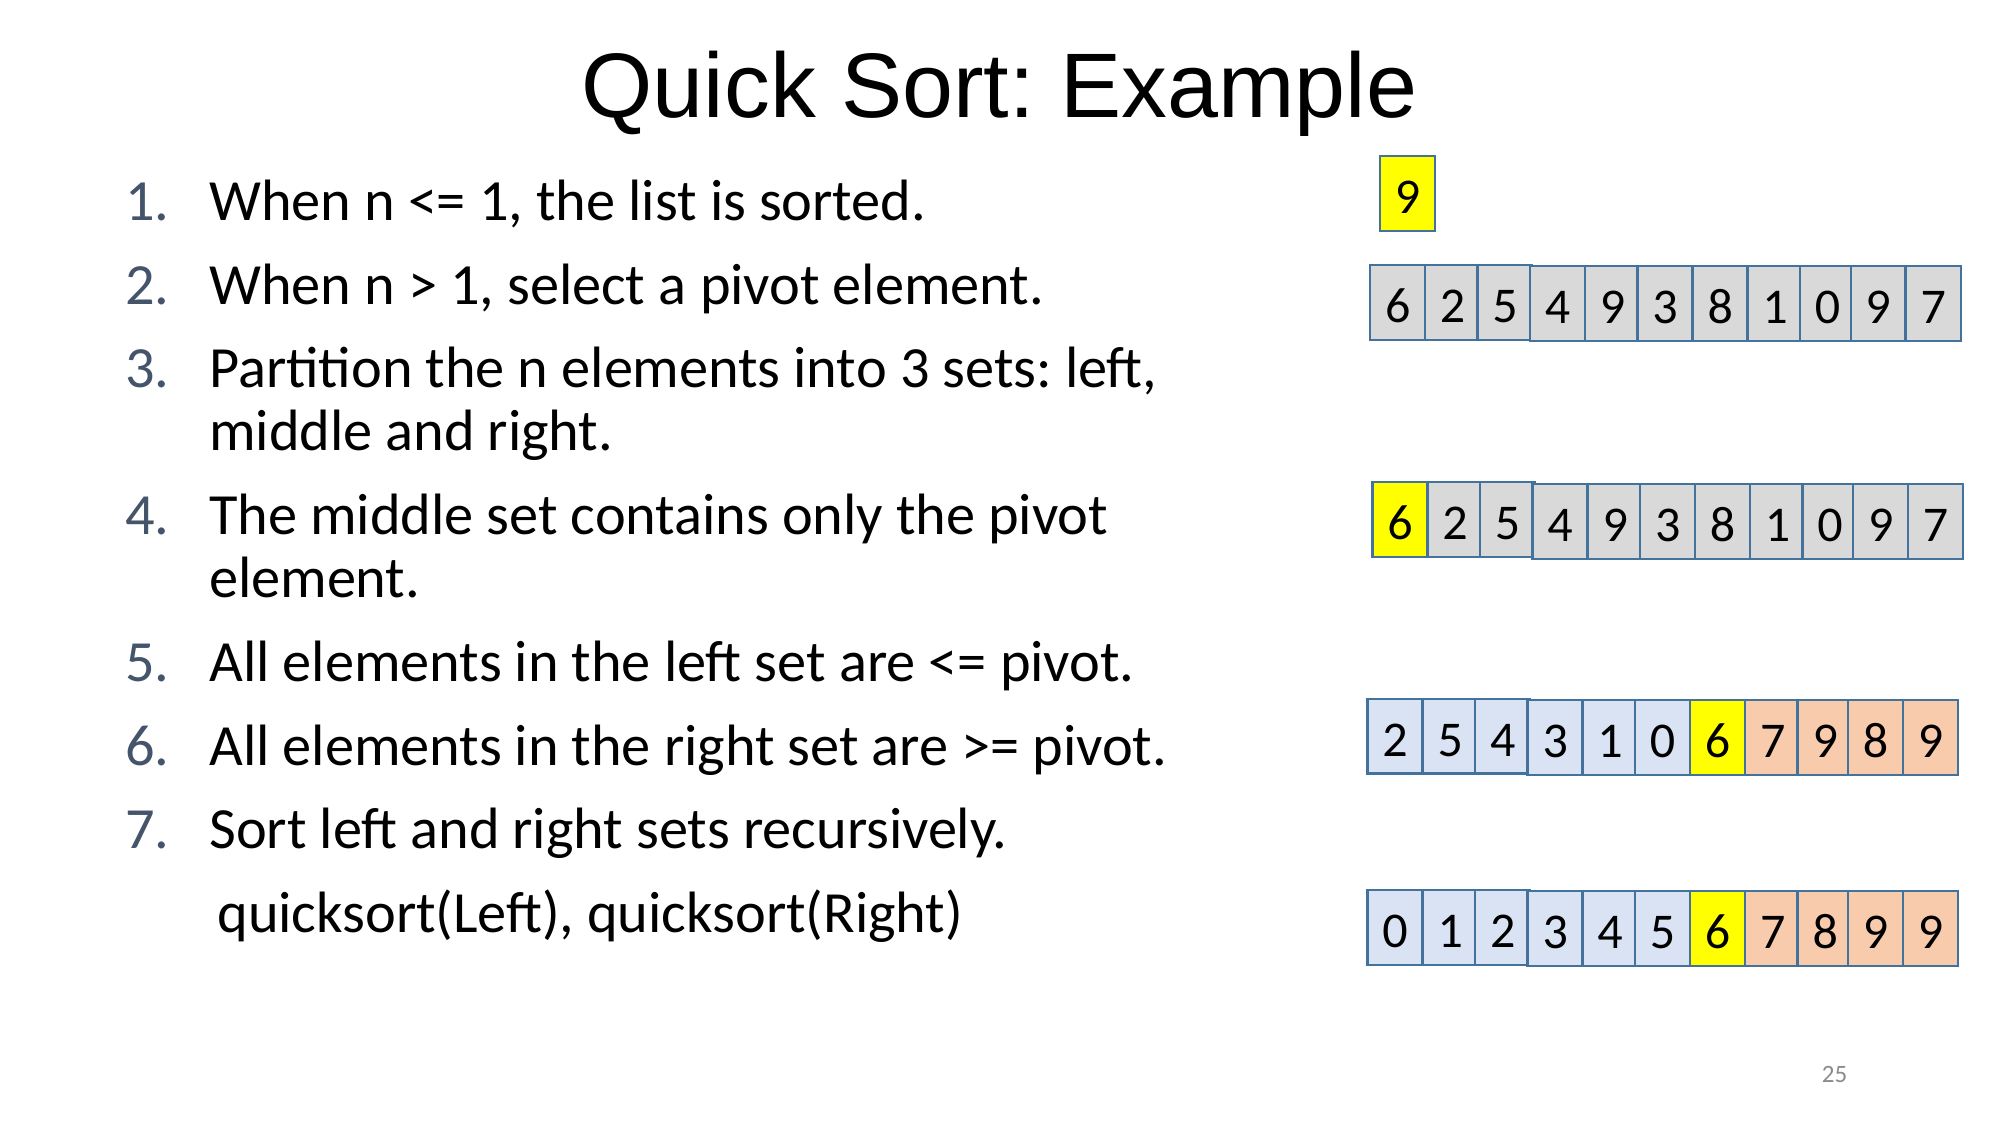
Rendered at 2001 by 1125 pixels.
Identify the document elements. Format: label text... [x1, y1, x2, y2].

text_box 3 [1526, 699, 1581, 776]
text_box 9 [1379, 155, 1436, 232]
text_box 6 [1689, 890, 1744, 967]
text_box 8 [1796, 890, 1847, 967]
text_box 5 [1421, 698, 1474, 775]
text_box 4 [1474, 698, 1531, 775]
text_box 5 [1479, 481, 1536, 558]
text_box 1 [1749, 483, 1801, 560]
text_box 4 [1531, 483, 1586, 560]
list When n <= 1, the list is sorted. When n > 1, select a pivot element. Partition the n elements into 3 sets: left, middle and right. The middle set contains only the pivot element. All elements in the left set are <= pivot. All elements in the right set are >= pivot. Sort left and right sets recursively. quicksort(Left), quicksort(Right) [110, 162, 1208, 1125]
text_box 9 [1796, 699, 1847, 776]
text_box 9 [1584, 265, 1636, 342]
text_box 9 [1586, 483, 1639, 560]
text_box 2 [1366, 698, 1421, 775]
text_box 4 [1529, 265, 1584, 342]
text_box 9 [1847, 890, 1902, 967]
text_box 9 [1902, 699, 1959, 776]
text_box 9 [1850, 265, 1905, 342]
text_box 9 [1902, 890, 1959, 967]
text_box 7 [1907, 483, 1964, 560]
text_box 0 [1801, 483, 1852, 560]
text_box 5 [1476, 264, 1533, 341]
slide_number 25 [1412, 1042, 1863, 1103]
text_box 0 [1634, 699, 1689, 776]
text_box 1 [1746, 265, 1799, 342]
text_box 5 [1634, 890, 1689, 967]
text_box 6 [1371, 481, 1426, 558]
text_box 1 [1421, 889, 1474, 966]
text_box 2 [1474, 889, 1531, 966]
text_box 3 [1526, 890, 1581, 967]
text_box 6 [1369, 264, 1424, 341]
text_box 2 [1426, 481, 1479, 558]
text_box 3 [1636, 265, 1691, 342]
text_box 7 [1905, 265, 1962, 342]
text_box 0 [1366, 889, 1421, 966]
text_box 6 [1689, 699, 1744, 776]
text_box 0 [1799, 265, 1850, 342]
text_box 1 [1581, 699, 1634, 776]
text_box 2 [1424, 264, 1476, 341]
text_box 7 [1744, 890, 1796, 967]
text_box 9 [1852, 483, 1907, 560]
text_box 8 [1691, 265, 1746, 342]
text_box 4 [1581, 890, 1634, 967]
text_box 8 [1847, 699, 1902, 776]
text_box 7 [1744, 699, 1796, 776]
text_box 3 [1639, 483, 1694, 560]
title Quick Sort: Example [362, 12, 1638, 163]
text_box 8 [1694, 483, 1749, 560]
